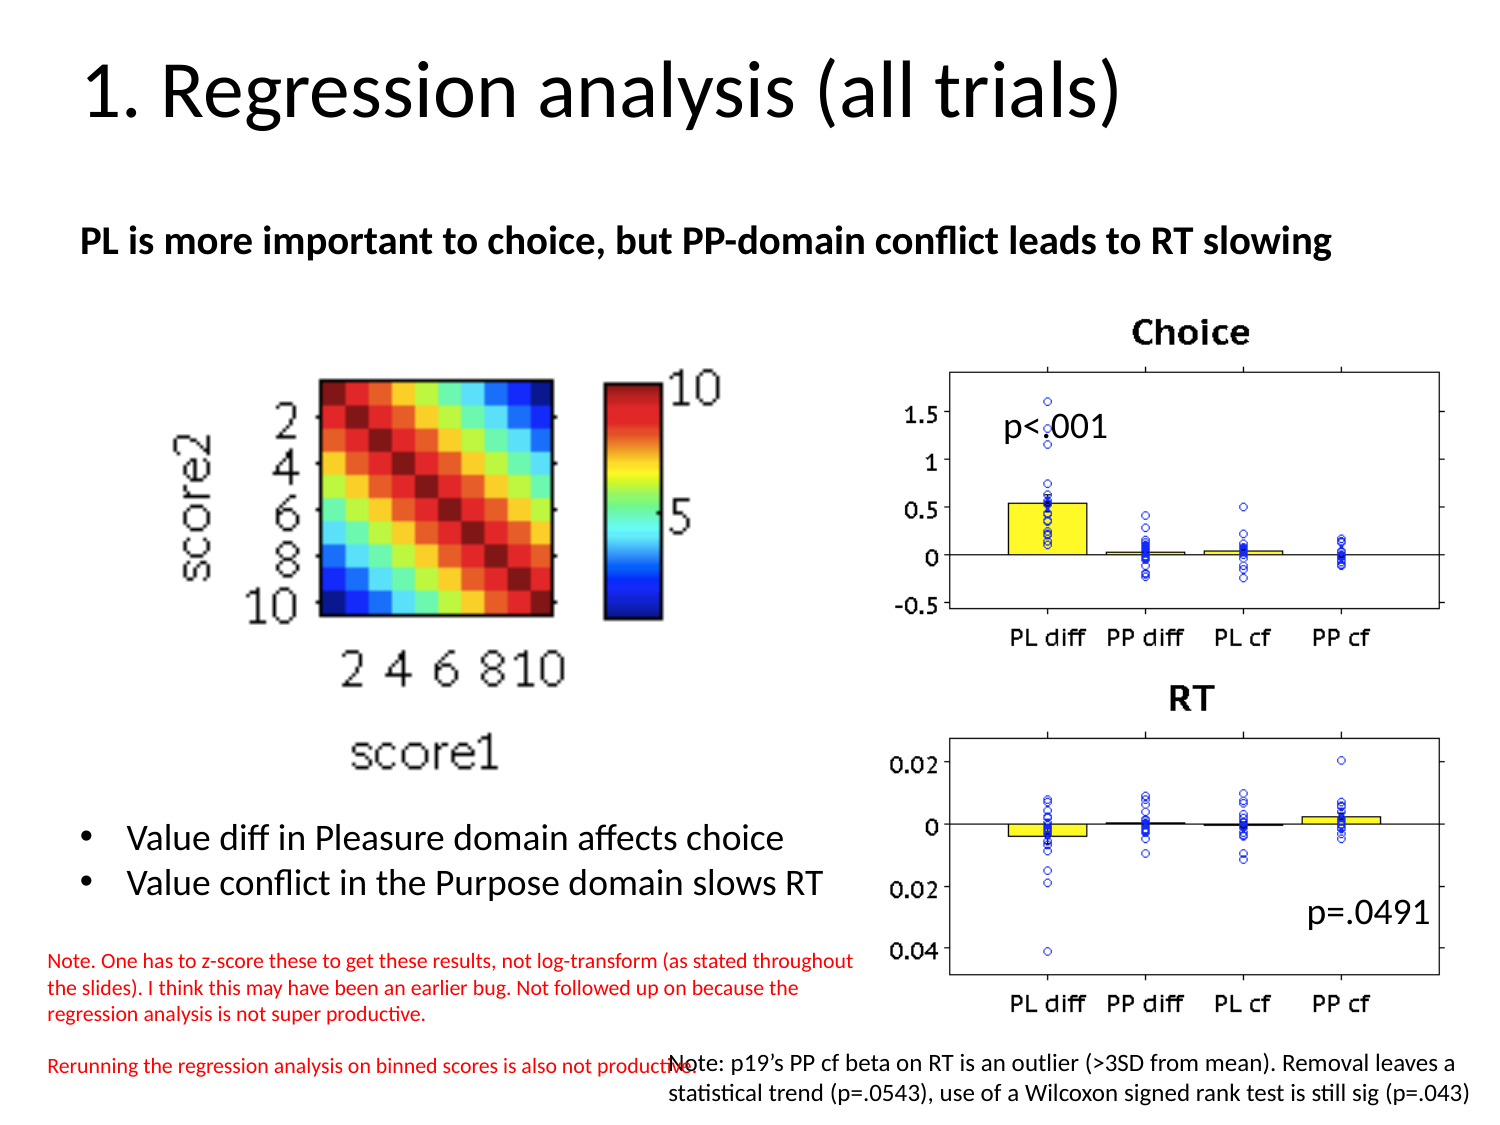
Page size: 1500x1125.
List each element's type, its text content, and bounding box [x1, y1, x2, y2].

text_box Note. One has to z-score these to get these results, not log-transform (as stated throughout the slides). I think this may have been an earlier bug. Not followed up on because the regression analysis is not super productive. Rerunning the regression analysis on binned scores is also not productive. [32, 939, 889, 1086]
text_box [887, 296, 1500, 1022]
title 1. Regression analysis (all trials) PL is more important to choice, but PP-domain conflict leads to RT slowing [64, 26, 1466, 272]
text_box Value diff in Pleasure domain affects choice Value conflict in the Purpose domain slows RT [64, 806, 844, 911]
text_box Note: p19’s PP cf beta on RT is an outlier (>3SD from mean). Removal leaves a statistical trend (p=.0543), use of a Wilcoxon signed rank test is still sig (p=.043) [653, 1039, 1500, 1114]
picture [141, 363, 746, 807]
